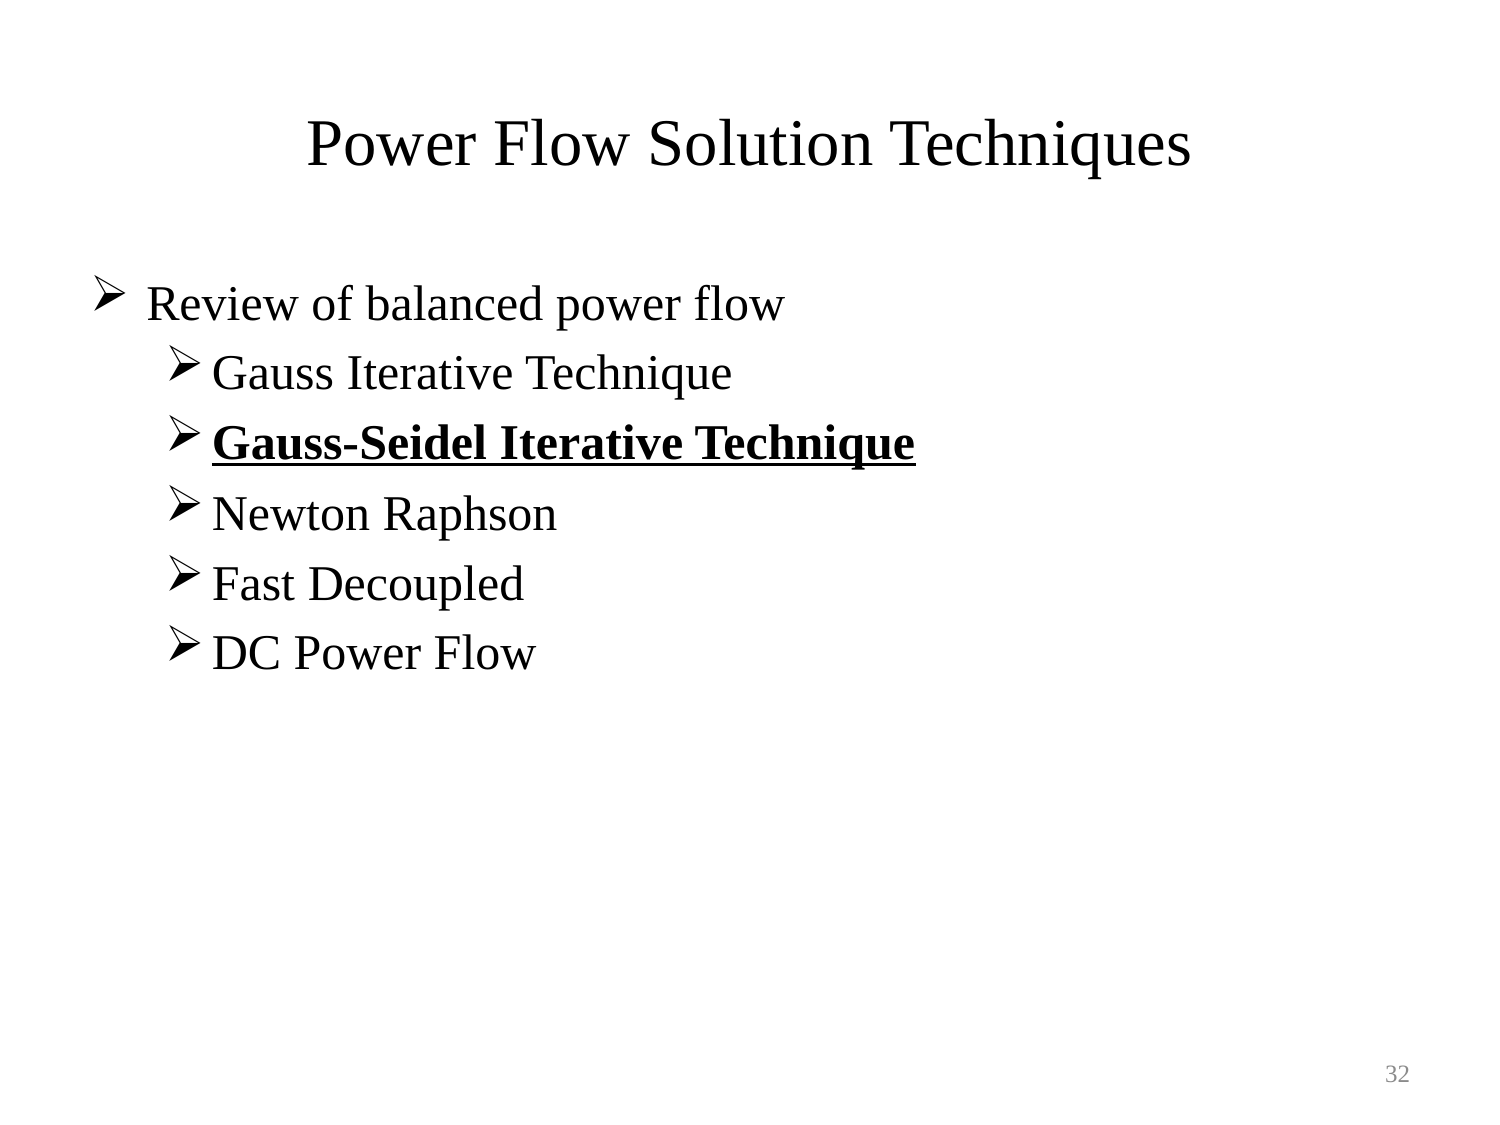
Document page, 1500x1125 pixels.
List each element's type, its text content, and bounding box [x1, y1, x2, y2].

slide_number 32 [1074, 1042, 1425, 1103]
title Power Flow Solution Techniques [75, 45, 1425, 233]
list Review of balanced power flow Gauss Iterative Technique Gauss-Seidel Iterative Technique Newton Raphson Fast Decoupled DC Power Flow [75, 262, 1425, 1005]
